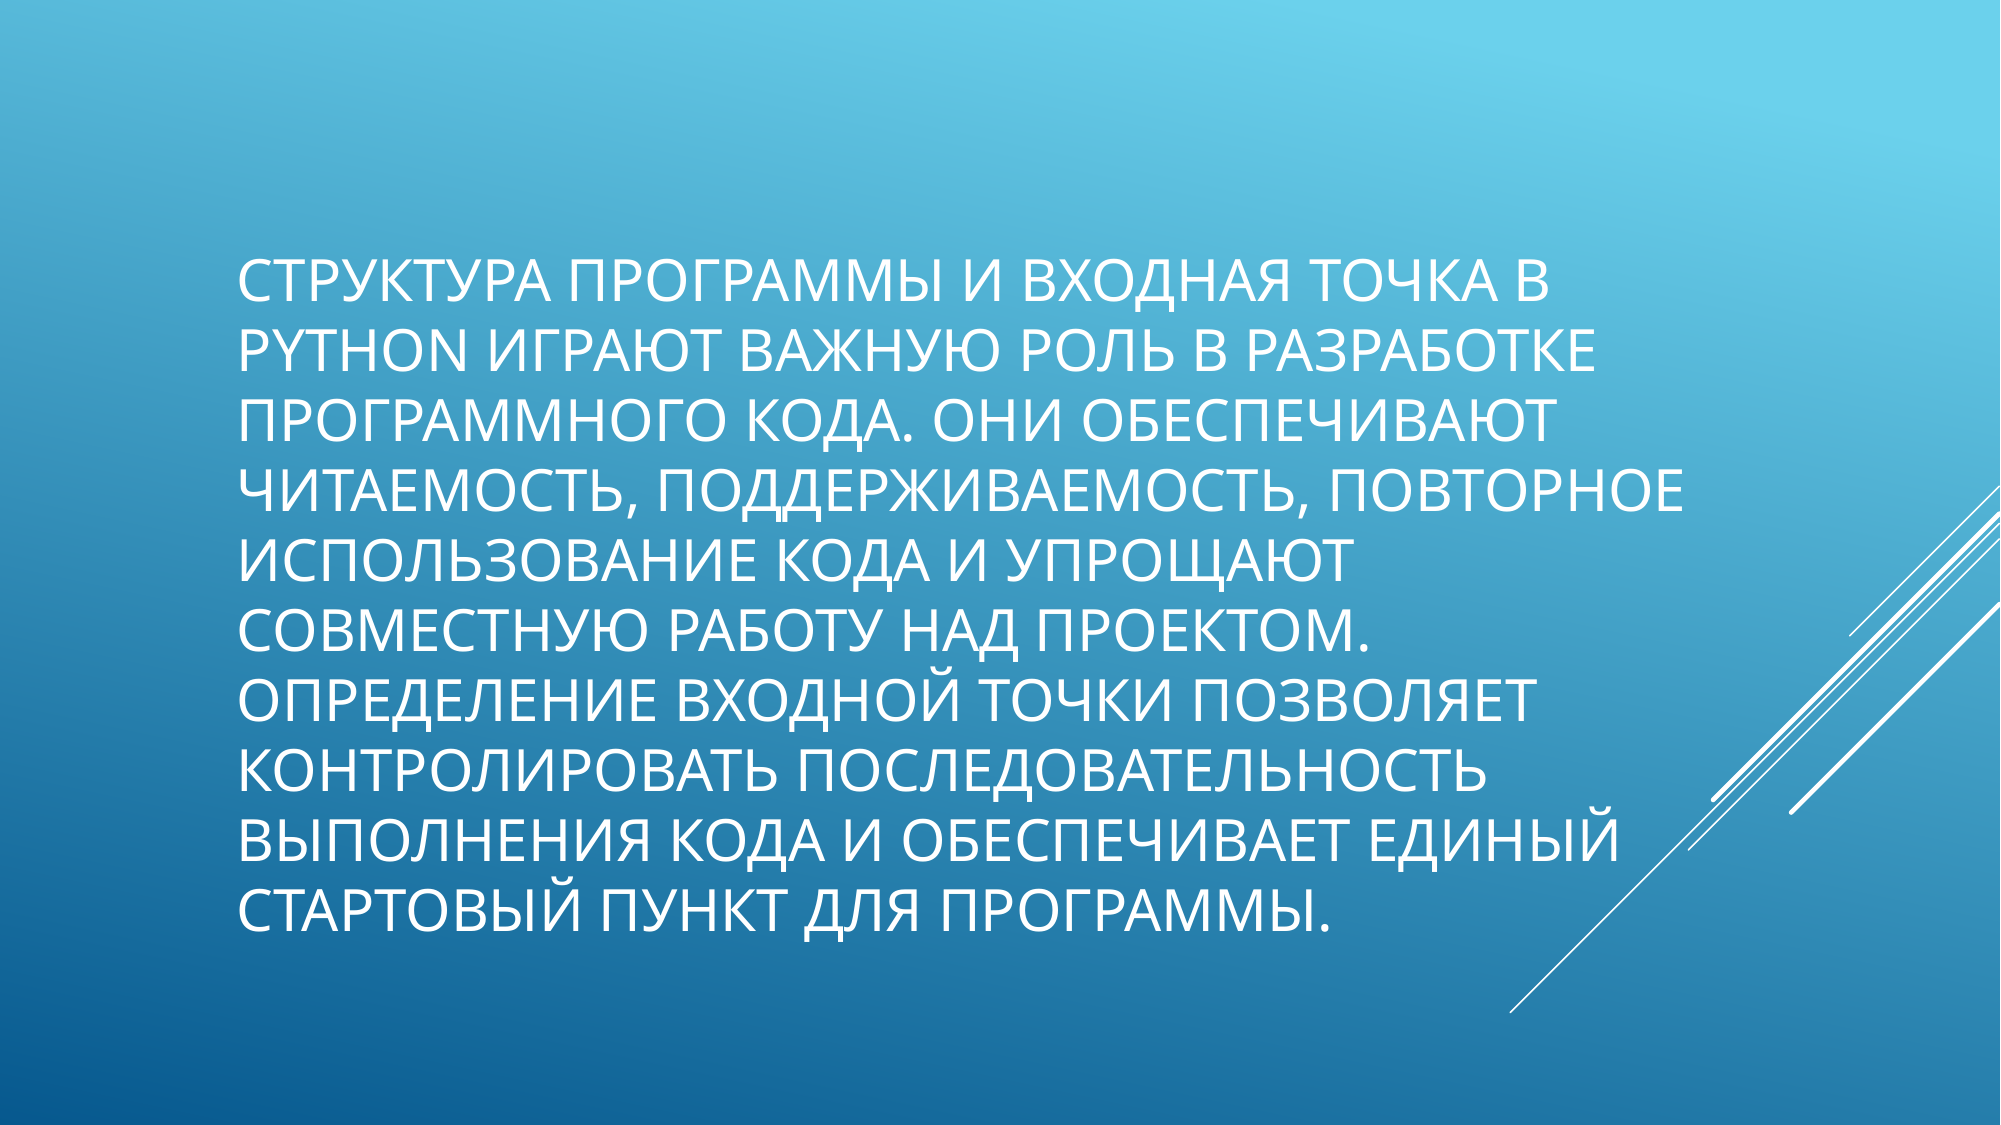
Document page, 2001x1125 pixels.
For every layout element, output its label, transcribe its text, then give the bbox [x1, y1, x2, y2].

title Структура программы и входная точка в Python играют важную роль в разработке программного кода. Они обеспечивают читаемость, поддерживаемость, повторное использование кода и упрощают совместную работу над проектом. Определение входной точки позволяет контролировать последовательность выполнения кода и обеспечивает единый стартовый пункт для программы. [221, 331, 1780, 856]
